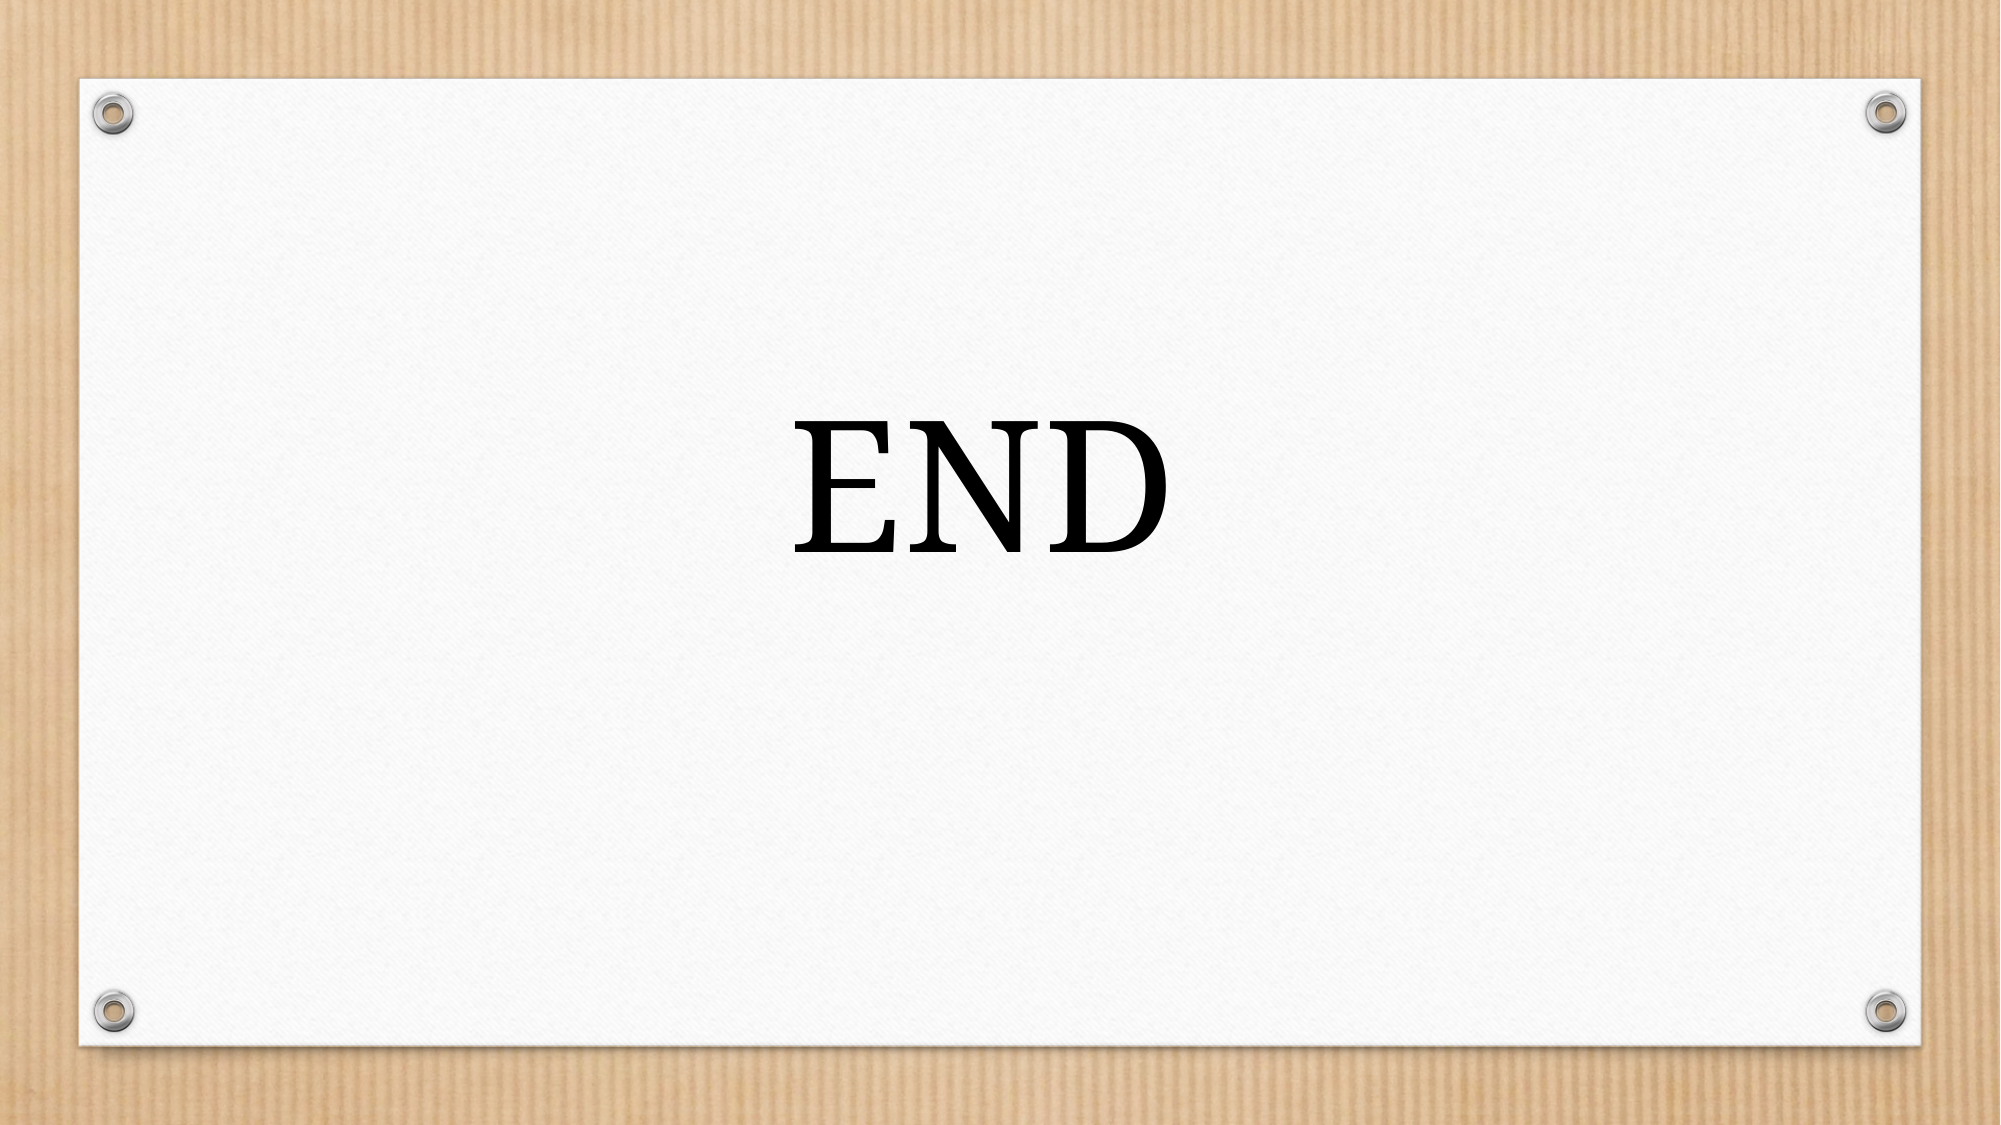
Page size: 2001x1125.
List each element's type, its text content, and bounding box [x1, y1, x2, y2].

text_box END [774, 362, 1233, 597]
picture [0, 0, 2001, 1125]
